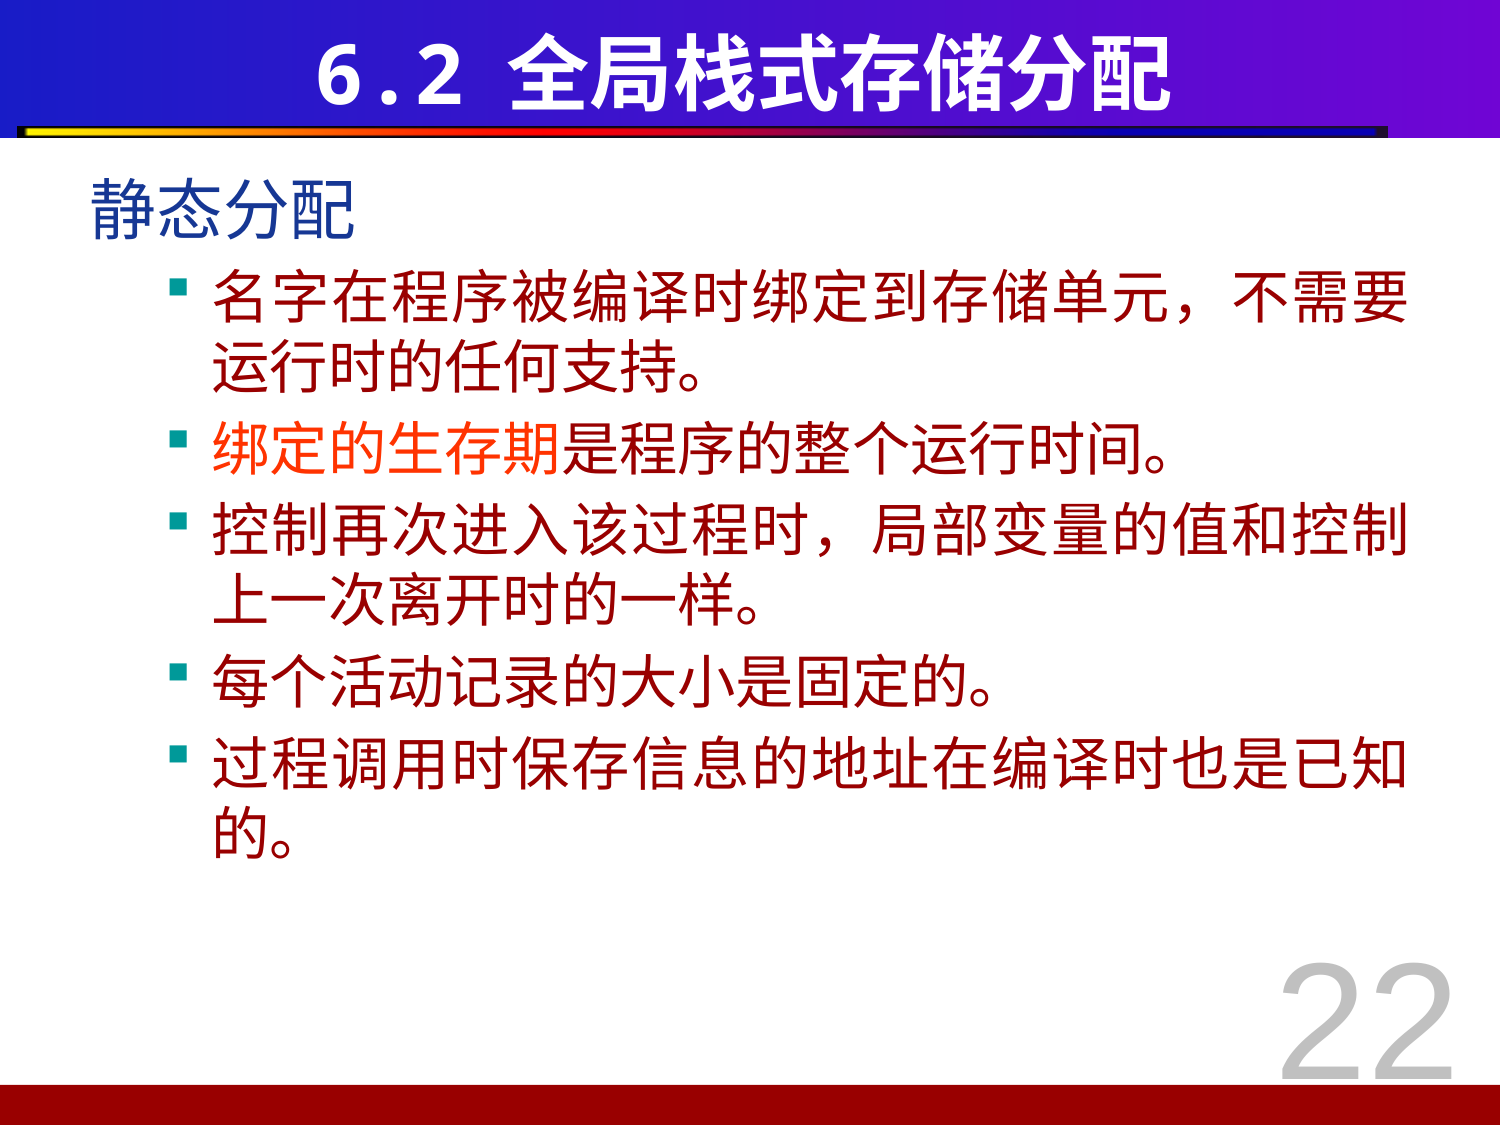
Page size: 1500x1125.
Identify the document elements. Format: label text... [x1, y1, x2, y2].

slide_number 22 [1234, 904, 1500, 1118]
title 6.2 全局栈式存储分配 [49, 24, 1438, 118]
list 静态分配 名字在程序被编译时绑定到存储单元，不需要运行时的任何支持。 绑定的生存期是程序的整个运行时间。 控制再次进入该过程时，局部变量的值和控制上一次离开时的一样。 每个活动记录的大小是固定的。 过程调用时保存信息的地址在编译时也是已知的。 [74, 160, 1426, 1023]
picture [17, 126, 1388, 138]
